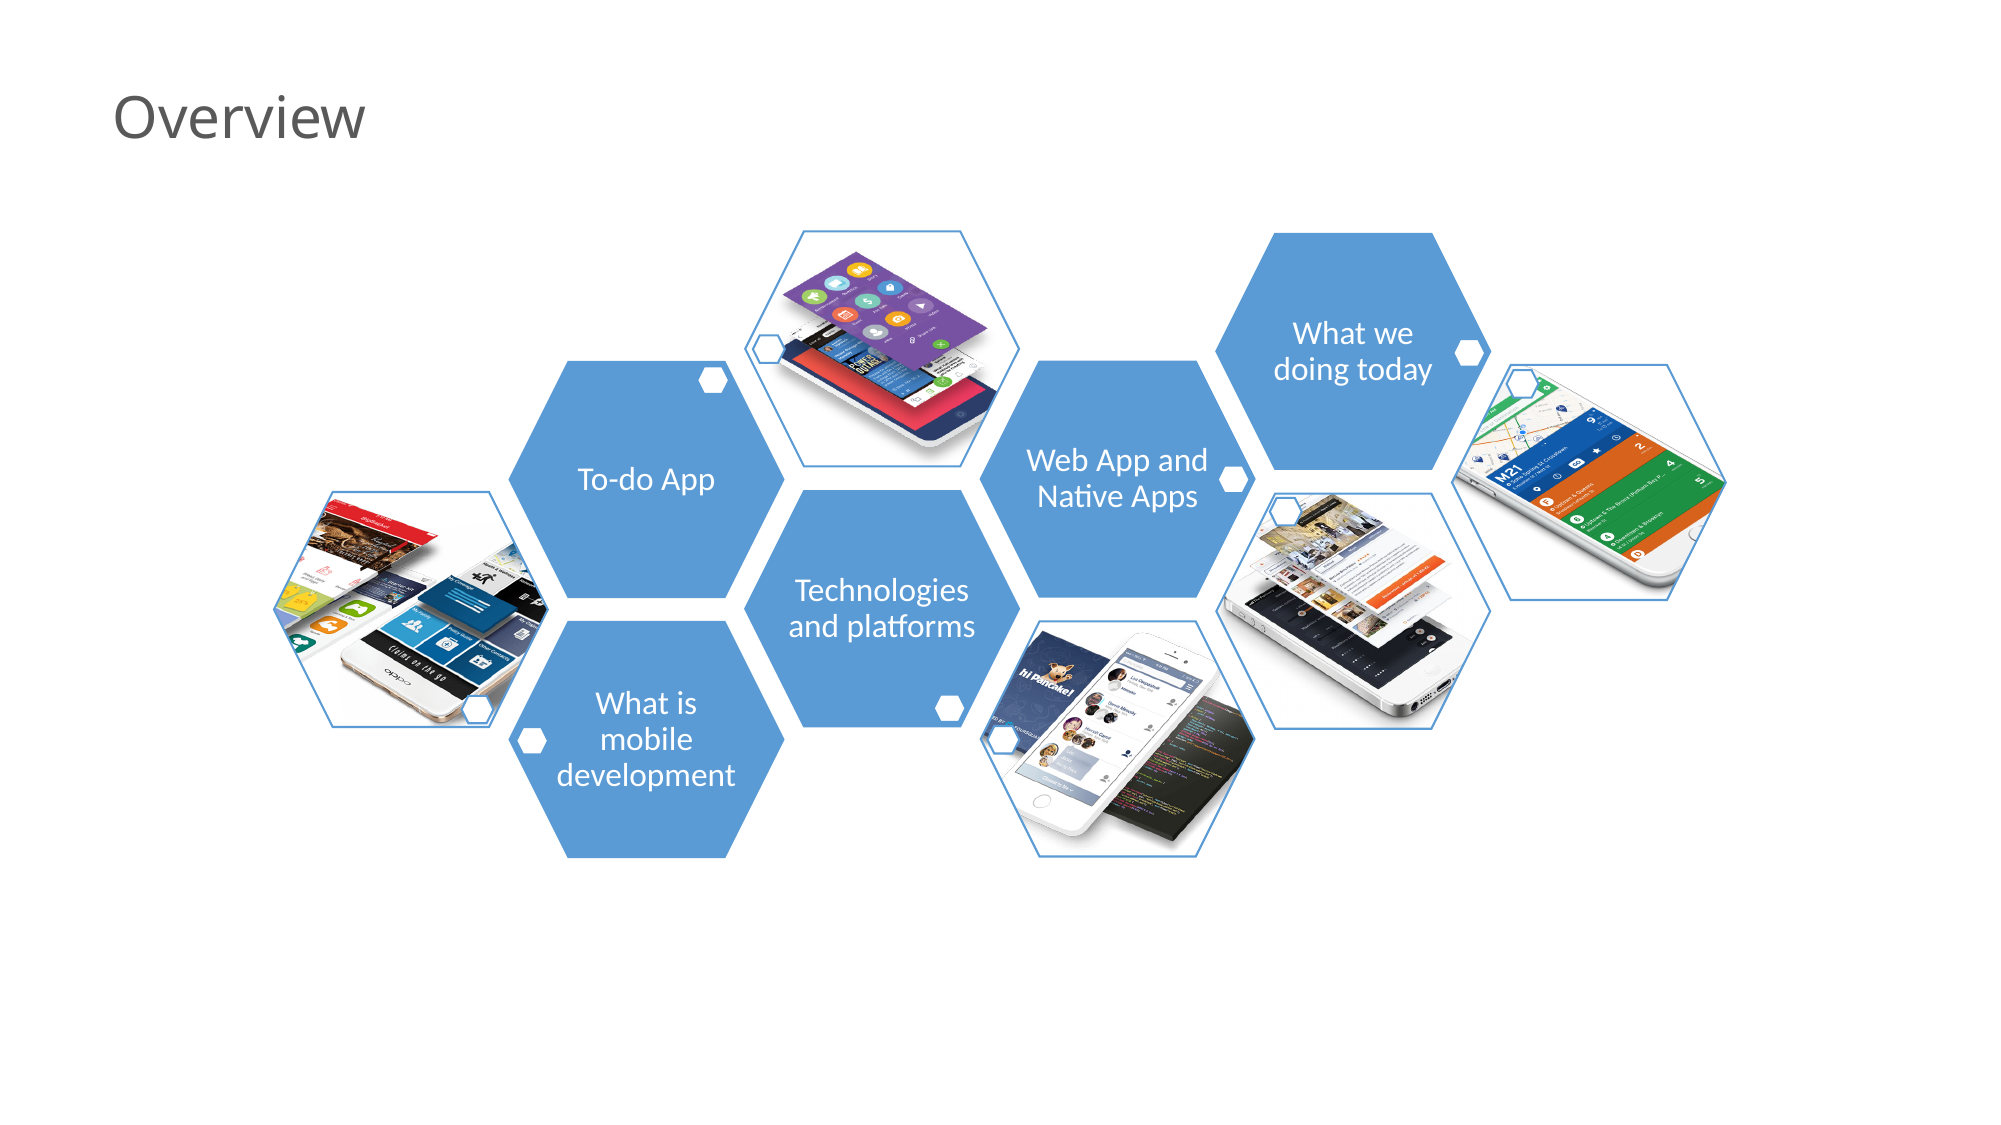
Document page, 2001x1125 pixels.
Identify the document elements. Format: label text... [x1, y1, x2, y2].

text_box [273, 38, 1726, 1050]
text_box Overview [98, 72, 273, 158]
